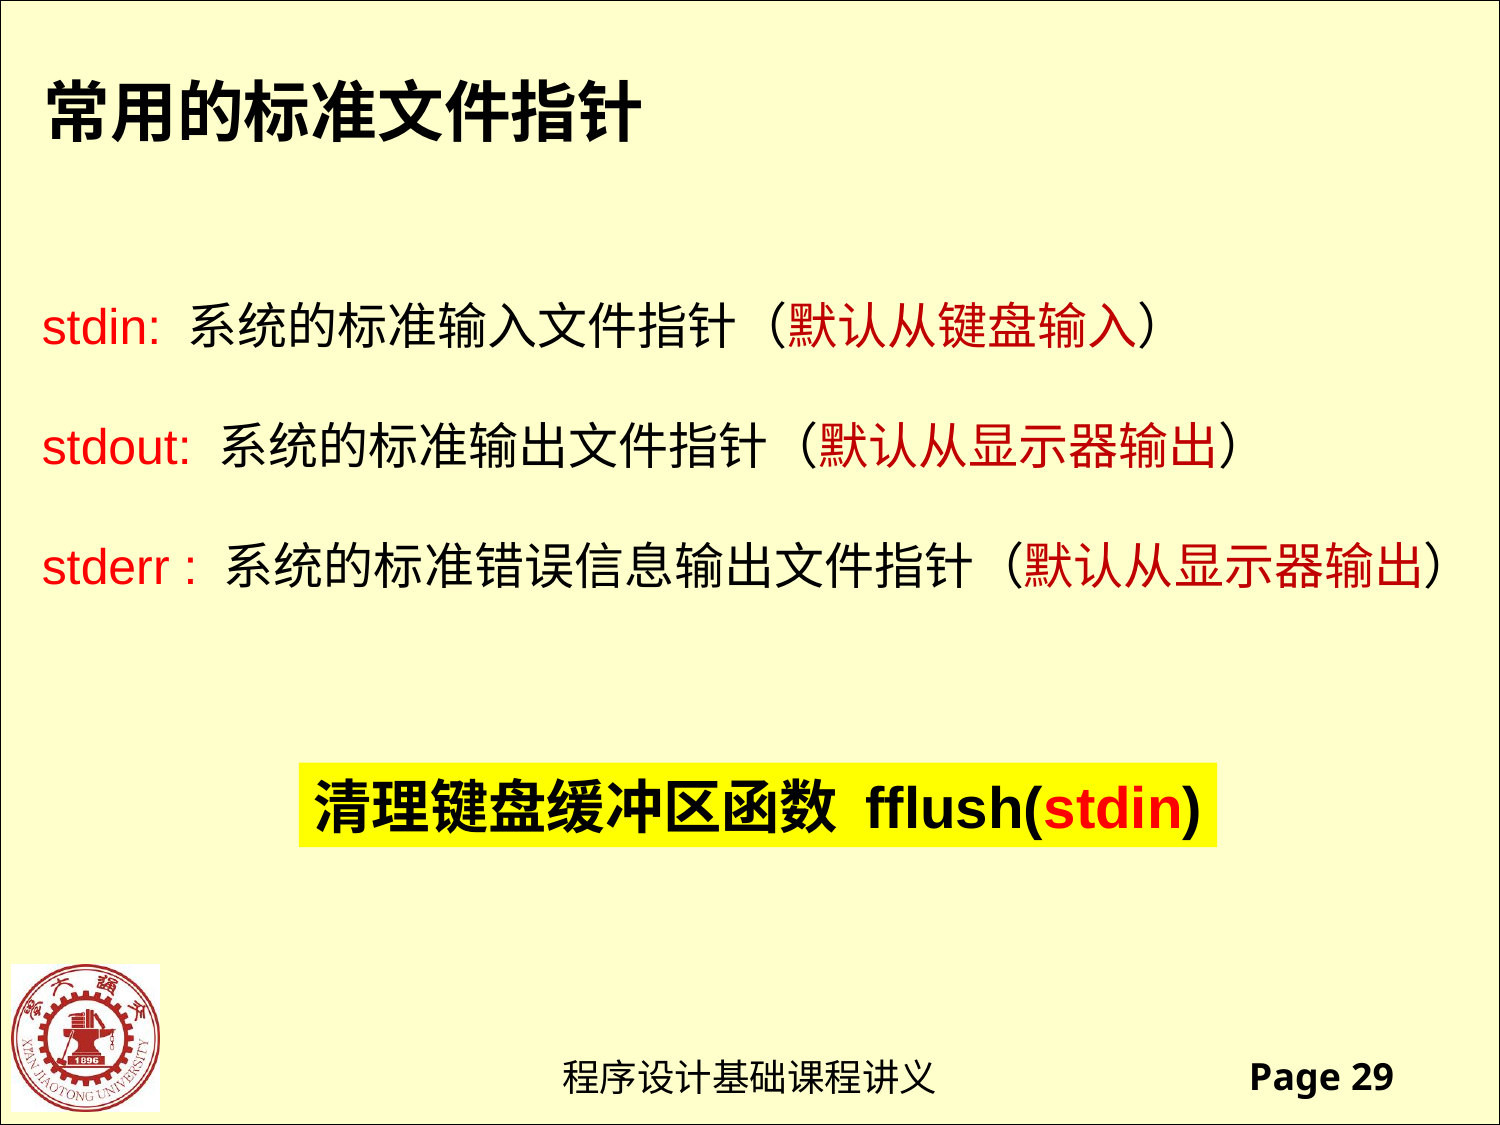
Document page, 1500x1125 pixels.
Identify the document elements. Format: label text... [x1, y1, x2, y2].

text_box 常用的标准文件指针 [28, 62, 660, 158]
text_box stdin: 系统的标准输入文件指针（默认从键盘输入） stdout: 系统的标准输出文件指针（默认从显示器输出） stderr : 系统的标准错误信息输出文件指针（默认从显示器输出） [27, 287, 1489, 648]
text_box 清理键盘缓冲区函数 fflush(stdin) [298, 762, 1218, 848]
picture [11, 964, 160, 1112]
